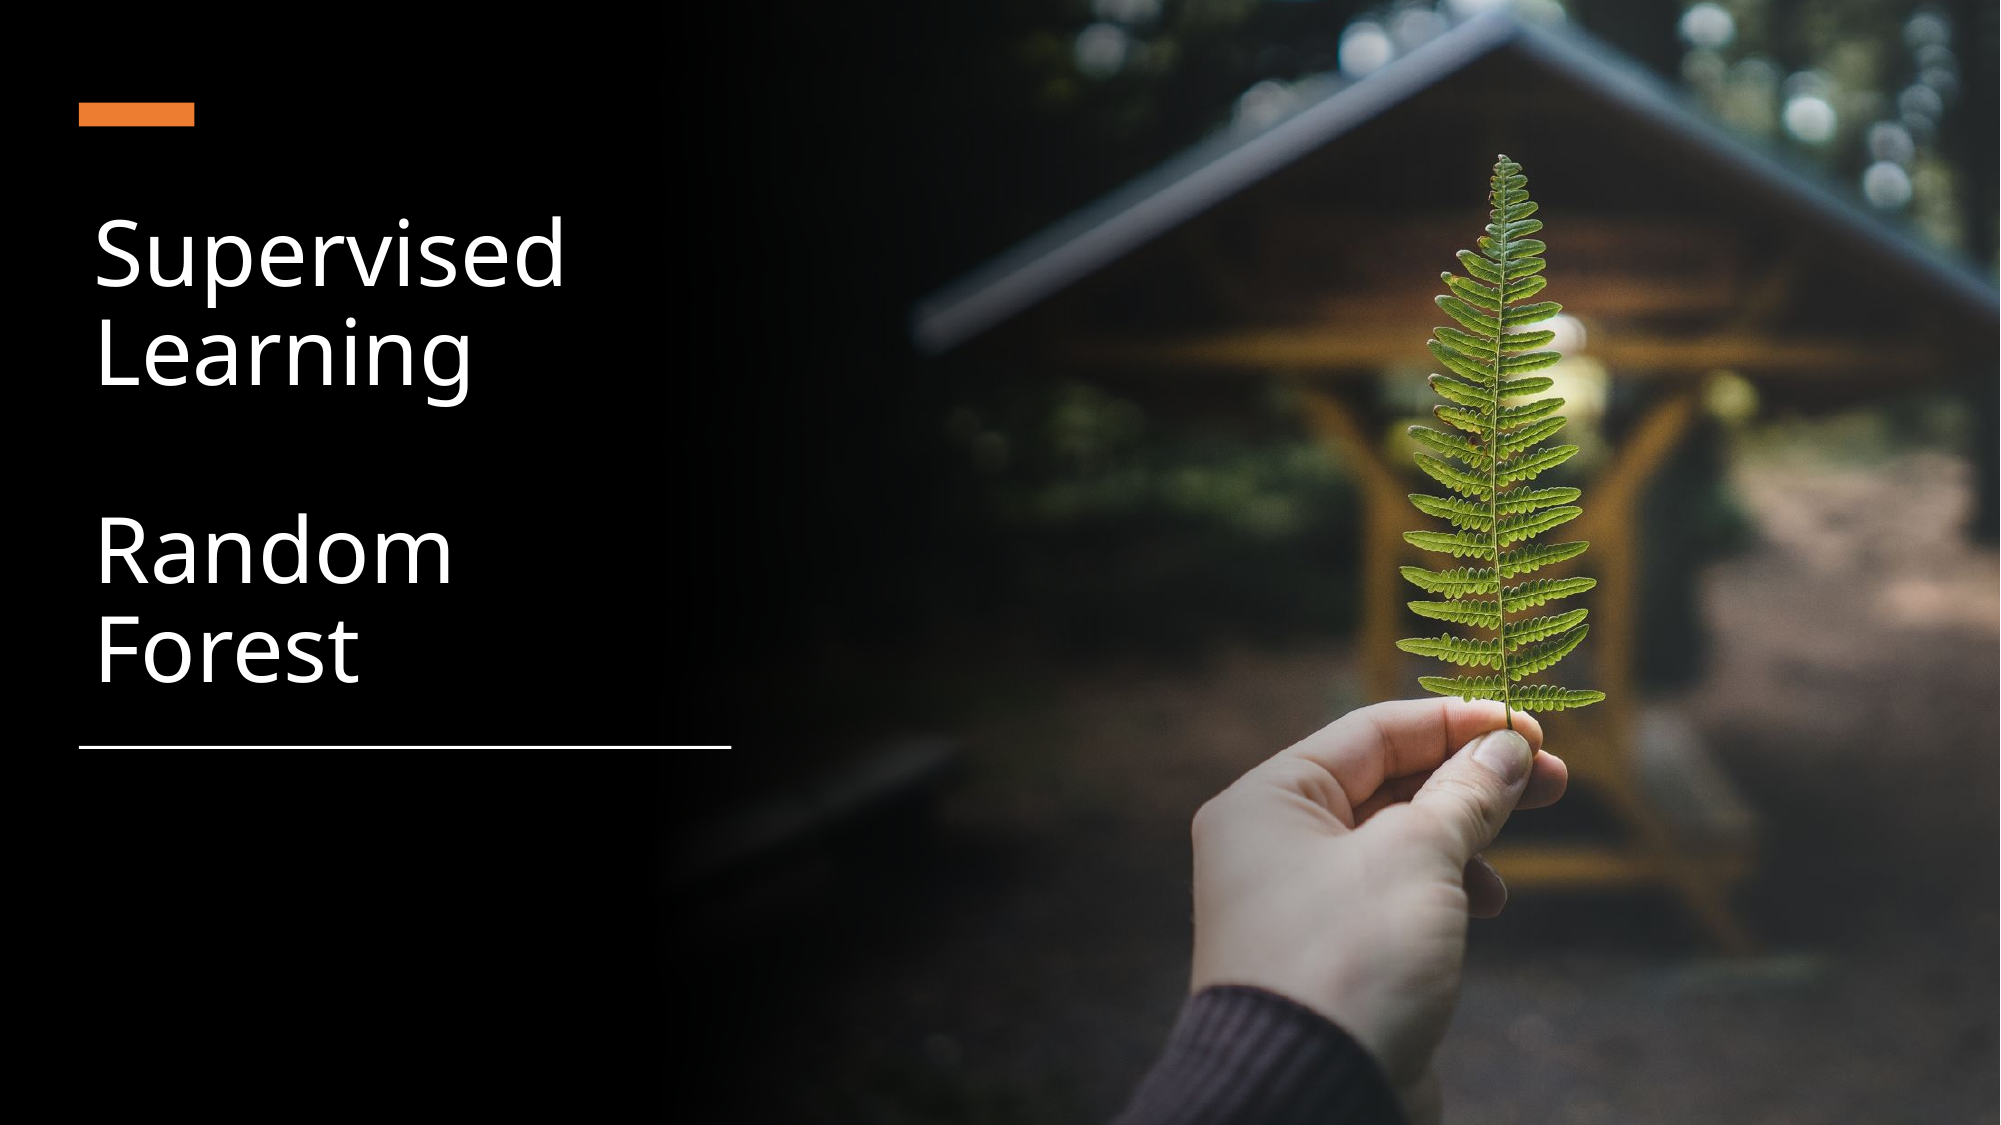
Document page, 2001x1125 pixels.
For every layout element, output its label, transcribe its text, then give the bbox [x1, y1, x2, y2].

title Supervised Learning Random Forest [78, 184, 577, 710]
text_box [0, 0, 577, 1125]
text_box [78, 102, 195, 128]
text_box [78, 745, 577, 750]
picture [577, 0, 2000, 1125]
